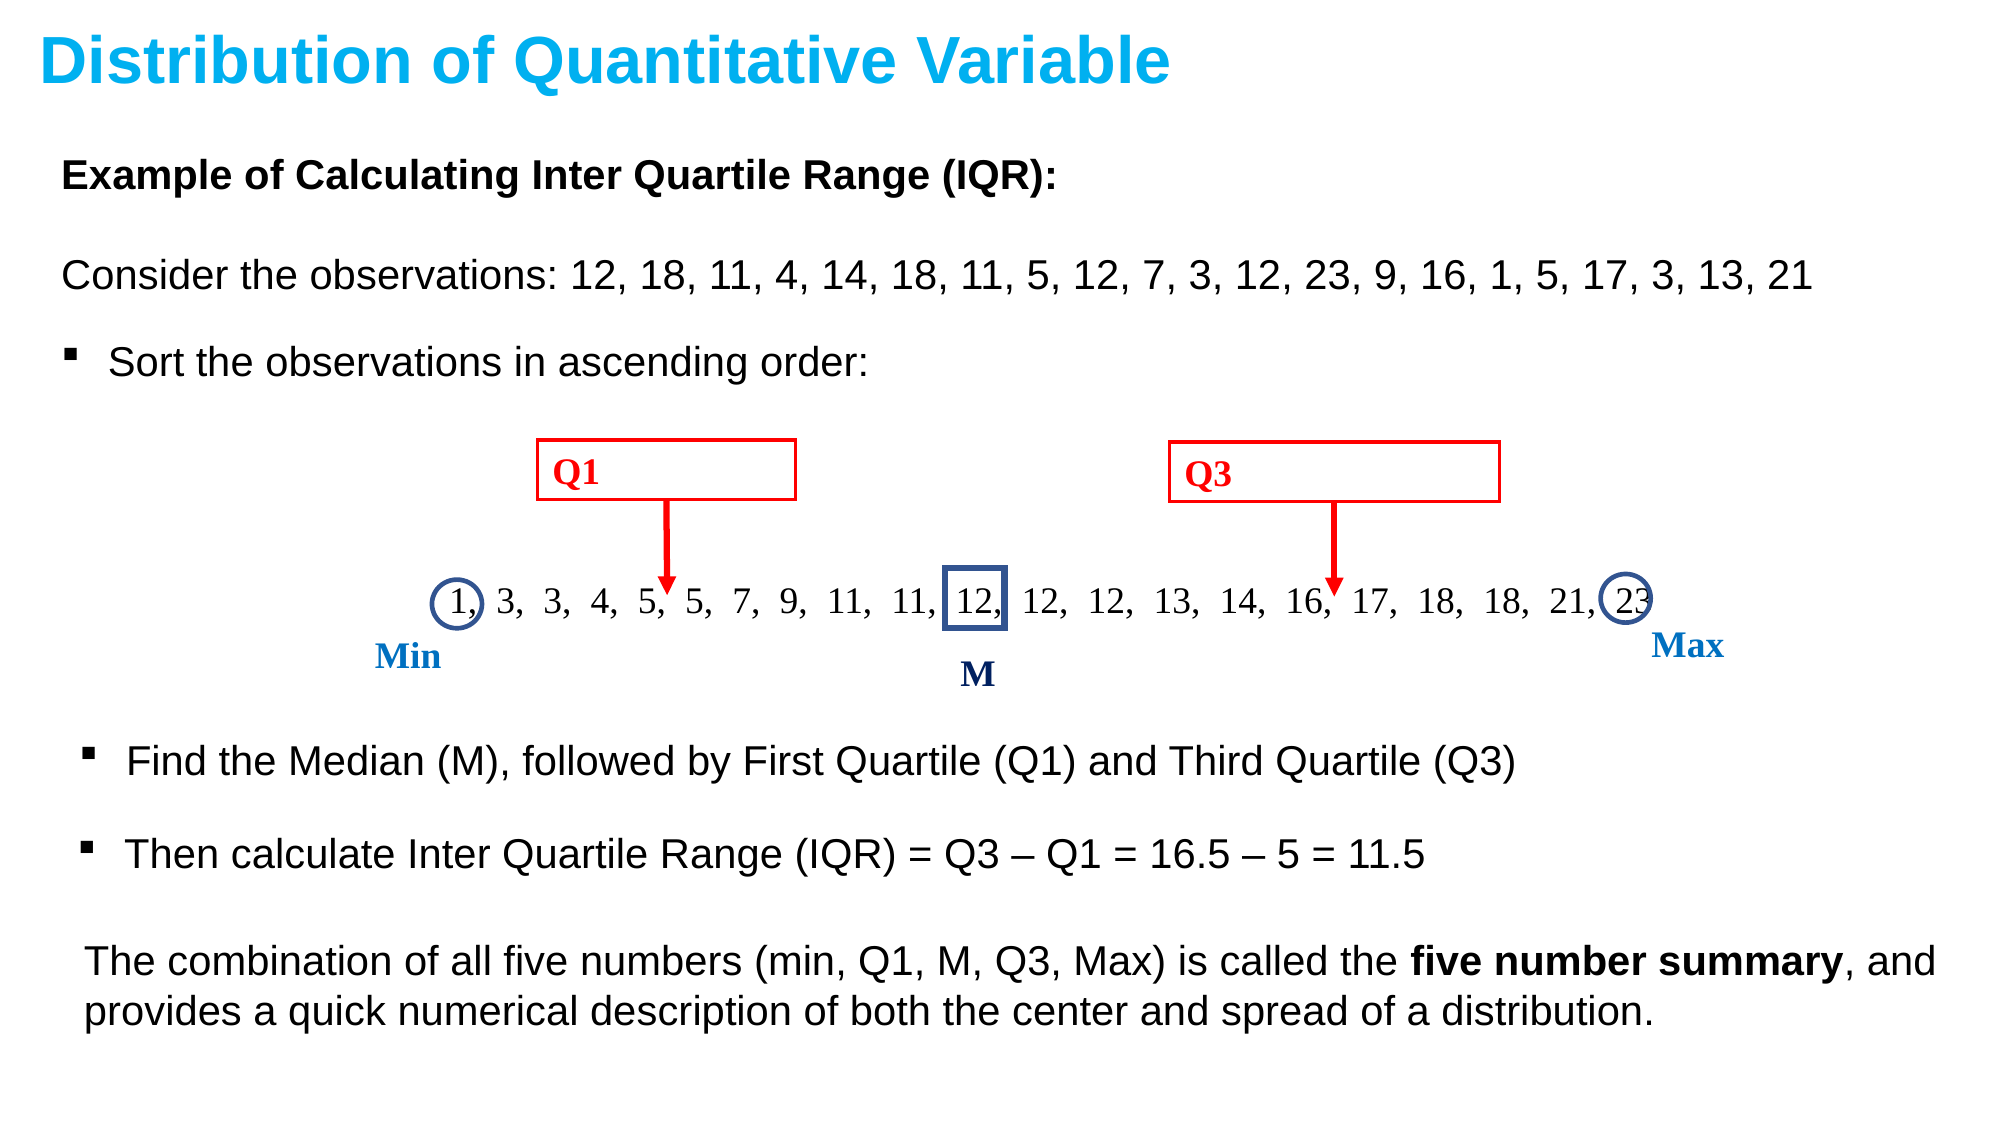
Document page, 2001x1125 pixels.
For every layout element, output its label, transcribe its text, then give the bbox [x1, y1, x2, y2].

text_box Example of Calculating Inter Quartile Range (IQR): Consider the observations: 12, 18, 11, 4, 14, 18, 11, 5, 12, 7, 3, 12, 23, 9, 16, 1, 5, 17, 3, 13, 21 [46, 140, 2000, 306]
text_box [944, 567, 1006, 629]
text_box Max [1636, 612, 1743, 673]
text_box M [945, 641, 1011, 702]
text_box [1599, 572, 1652, 624]
text_box Then calculate Inter Quartile Range (IQR) = Q3 – Q1 = 16.5 – 5 = 11.5 [62, 819, 1891, 885]
text_box The combination of all five numbers (min, Q1, M, Q3, Max) is called the five number summary, and provides a quick numerical description of both the center and spread of a distribution. [69, 926, 1954, 1042]
text_box Sort the observations in ascending order: [46, 327, 1904, 392]
text_box Min [360, 623, 467, 684]
text_box Find the Median (M), followed by First Quartile (Q1) and Third Quartile (Q3) [64, 726, 1893, 792]
text_box [430, 578, 484, 628]
text_box 1, 3, 3, 4, 5, 5, 7, 9, 11, 11, 12, 12, 12, 13, 14, 16, 17, 18, 18, 21, 23 [434, 568, 944, 629]
text_box Distribution of Quantitative Variable [24, 9, 1572, 105]
text_box 1, 3, 3, 4, 5, 5, 7, 9, 11, 11, 12, 12, 12, 13, 14, 16, 17, 18, 18, 21, 23 [1006, 568, 1669, 629]
